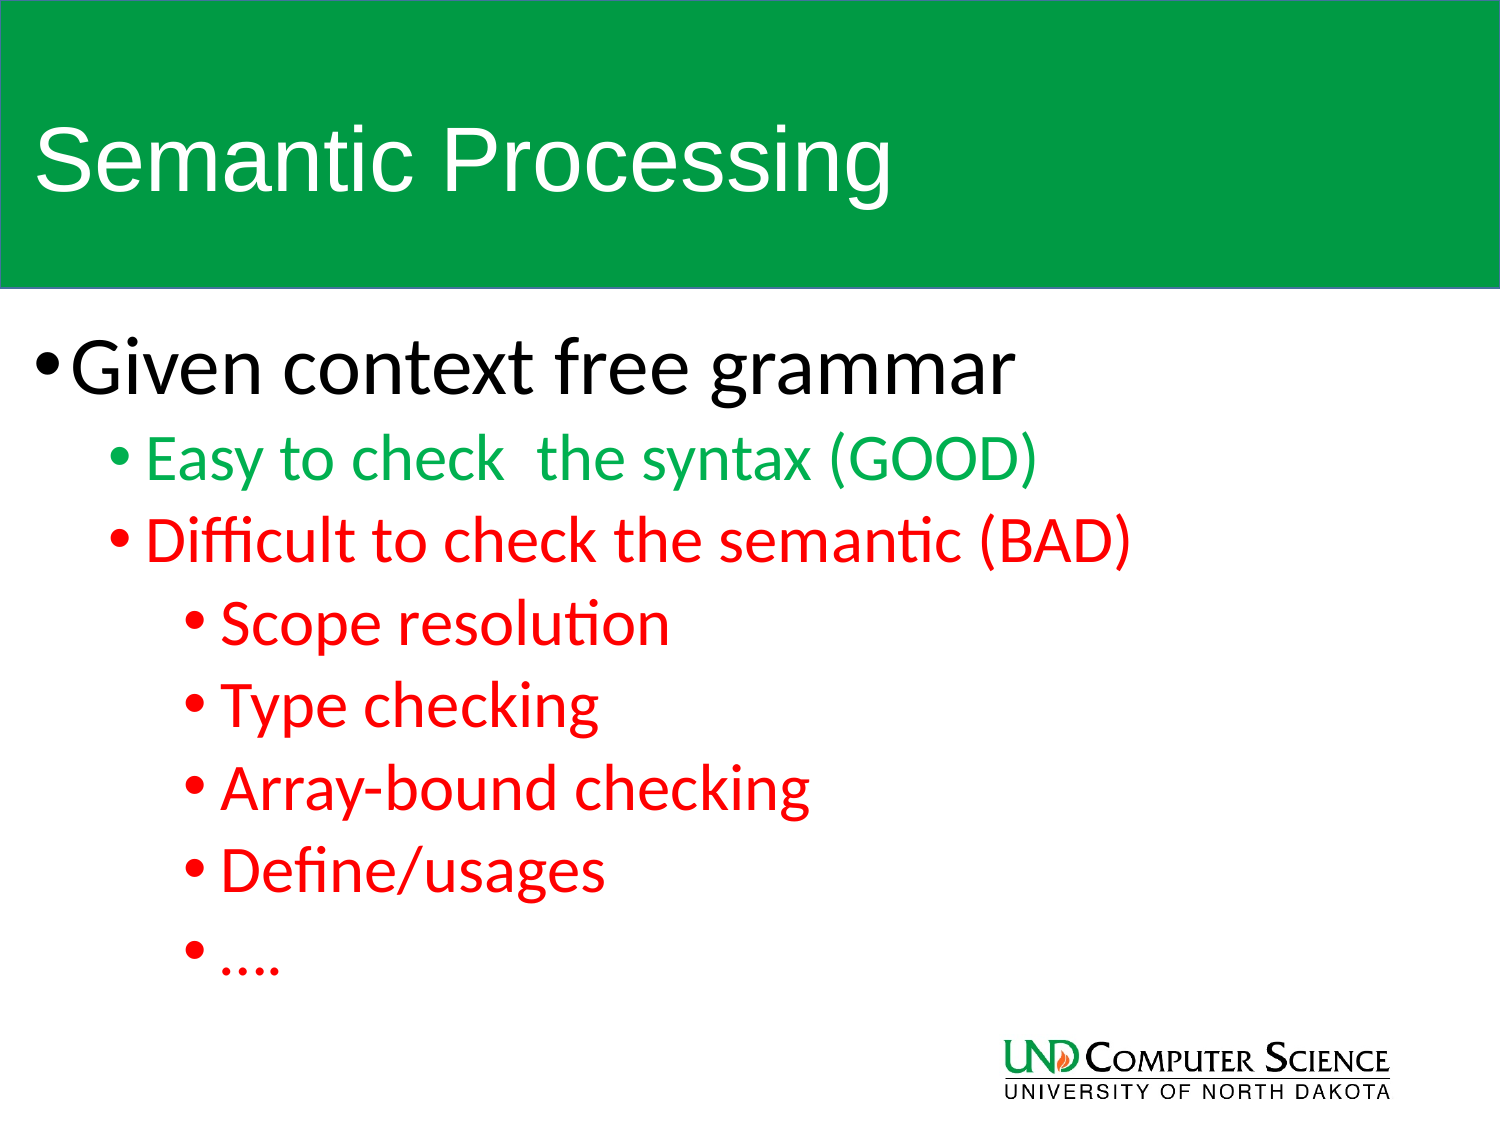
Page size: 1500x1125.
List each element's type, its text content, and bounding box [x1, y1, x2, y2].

list Given context free grammar Easy to check the syntax (GOOD) Difficult to check the semantic (BAD) Scope resolution Type checking Array-bound checking Define/usages …. [18, 315, 1500, 1125]
title Semantic Processing [18, 52, 1312, 271]
